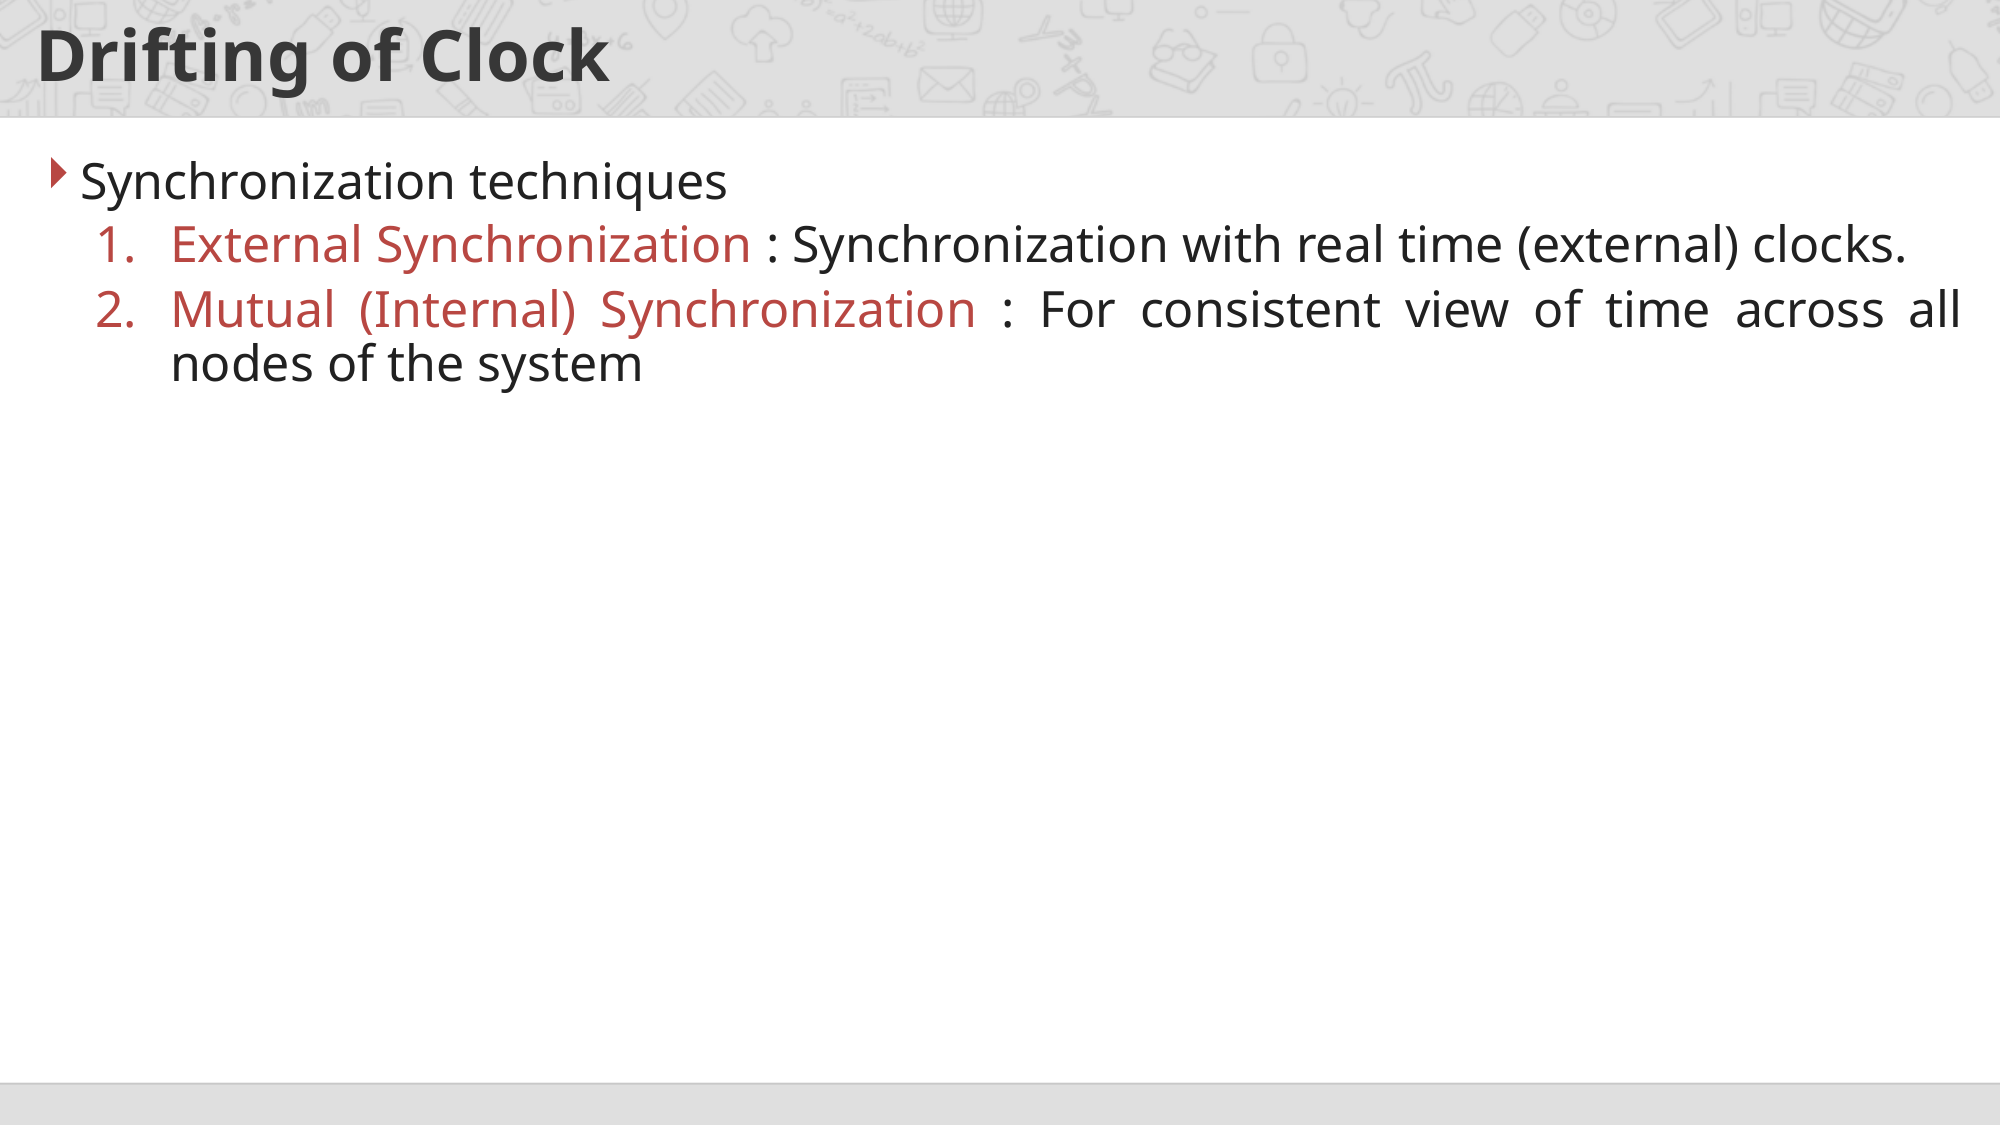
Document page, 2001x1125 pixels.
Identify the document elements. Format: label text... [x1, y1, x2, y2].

title Drifting of Clock [0, 0, 2000, 117]
list Synchronization techniques External Synchronization : Synchronization with real time (external) clocks. Mutual (Internal) Synchronization : For consistent view of time across all nodes of the system [21, 141, 1979, 1059]
